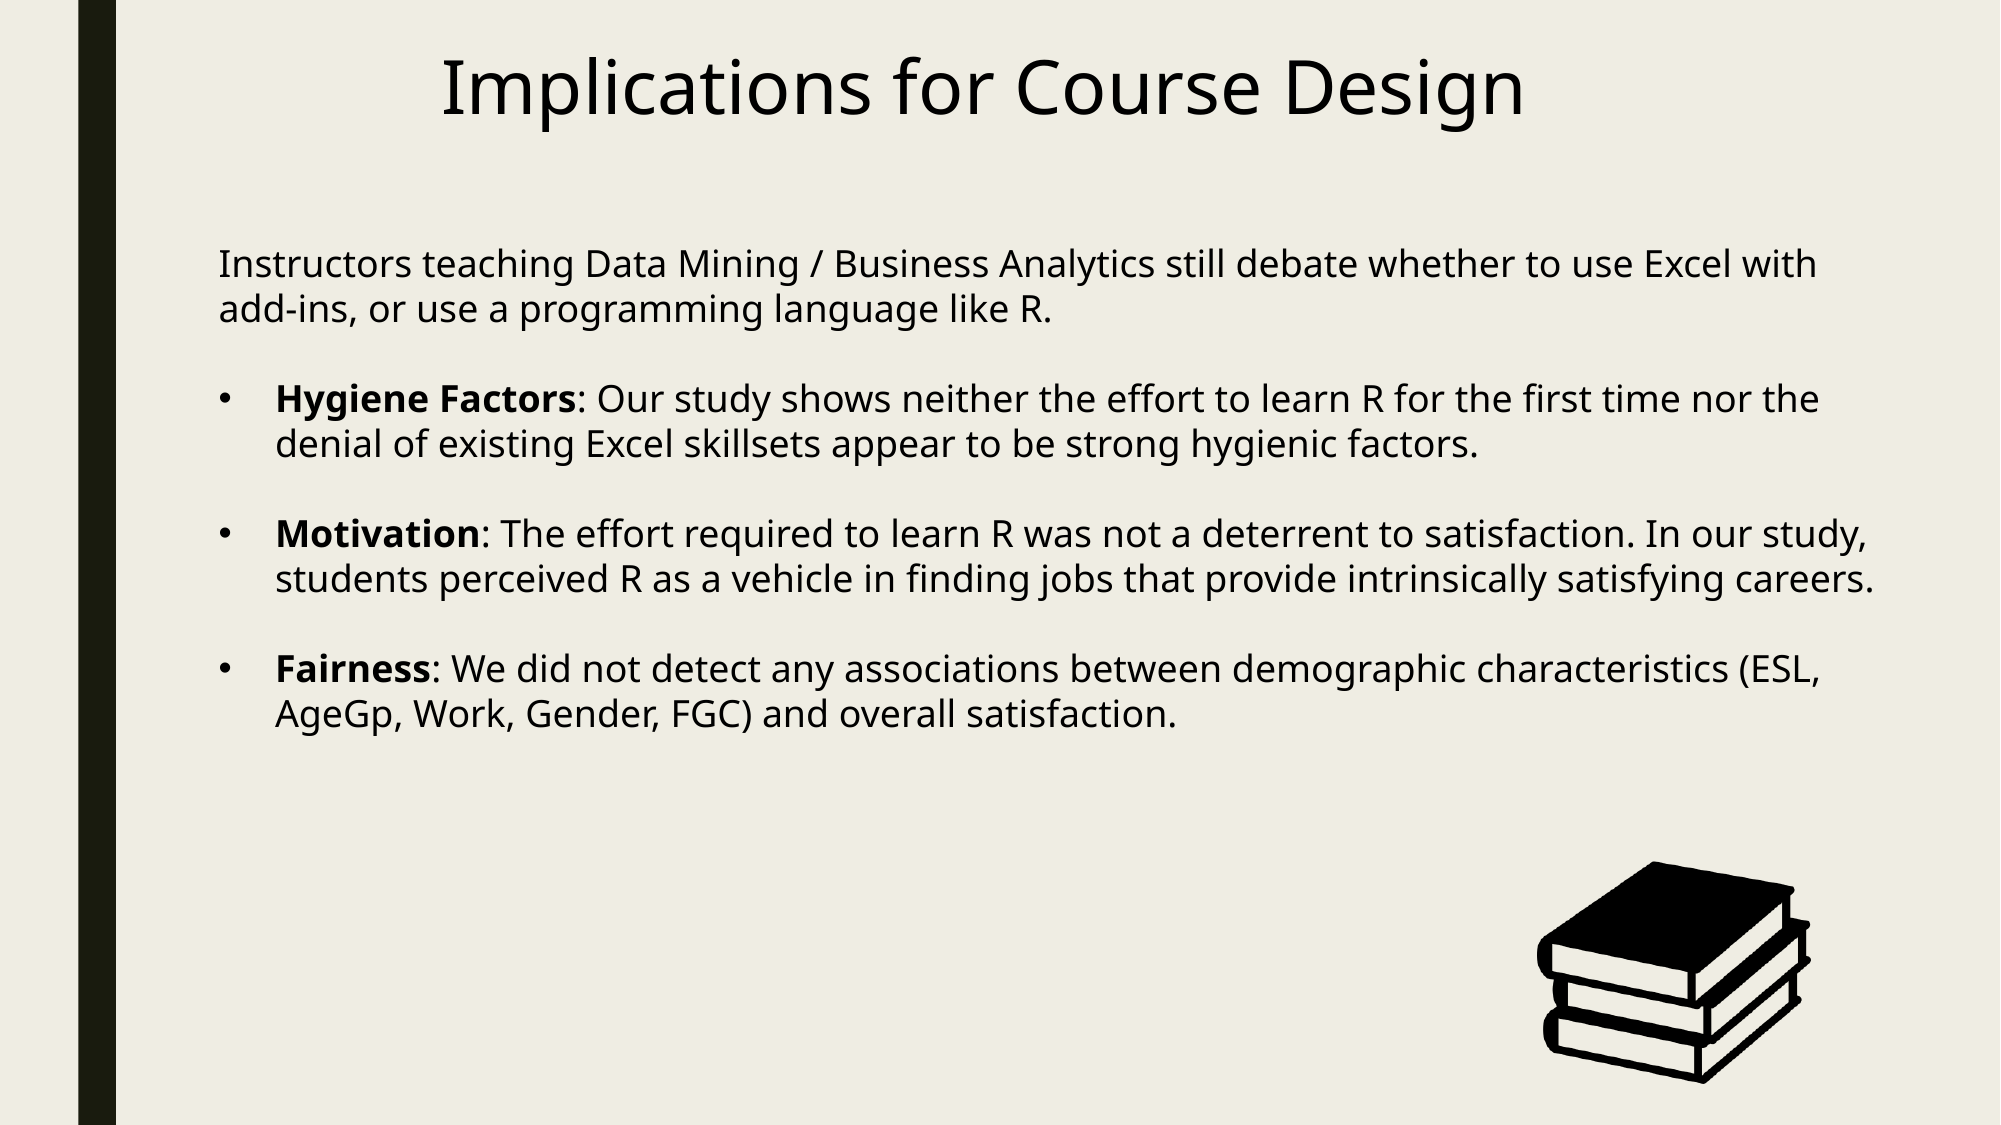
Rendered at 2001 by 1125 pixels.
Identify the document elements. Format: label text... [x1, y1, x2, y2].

text_box Implications for Course Design [426, 32, 1543, 137]
text_box Instructors teaching Data Mining / Business Analytics still debate whether to use Excel with add-ins, or use a programming language like R. Hygiene Factors: Our study shows neither the effort to learn R for the first time nor the denial of existing Excel skillsets appear to be strong hygienic factors. Motivation: The effort required to learn R was not a deterrent to satisfaction. In our study, students perceived R as a vehicle in finding jobs that provide intrinsically satisfying careers. Fairness: We did not detect any associations between demographic characteristics (ESL, AgeGp, Work, Gender, FGC) and overall satisfaction. [203, 232, 1901, 743]
picture [1521, 821, 1826, 1093]
